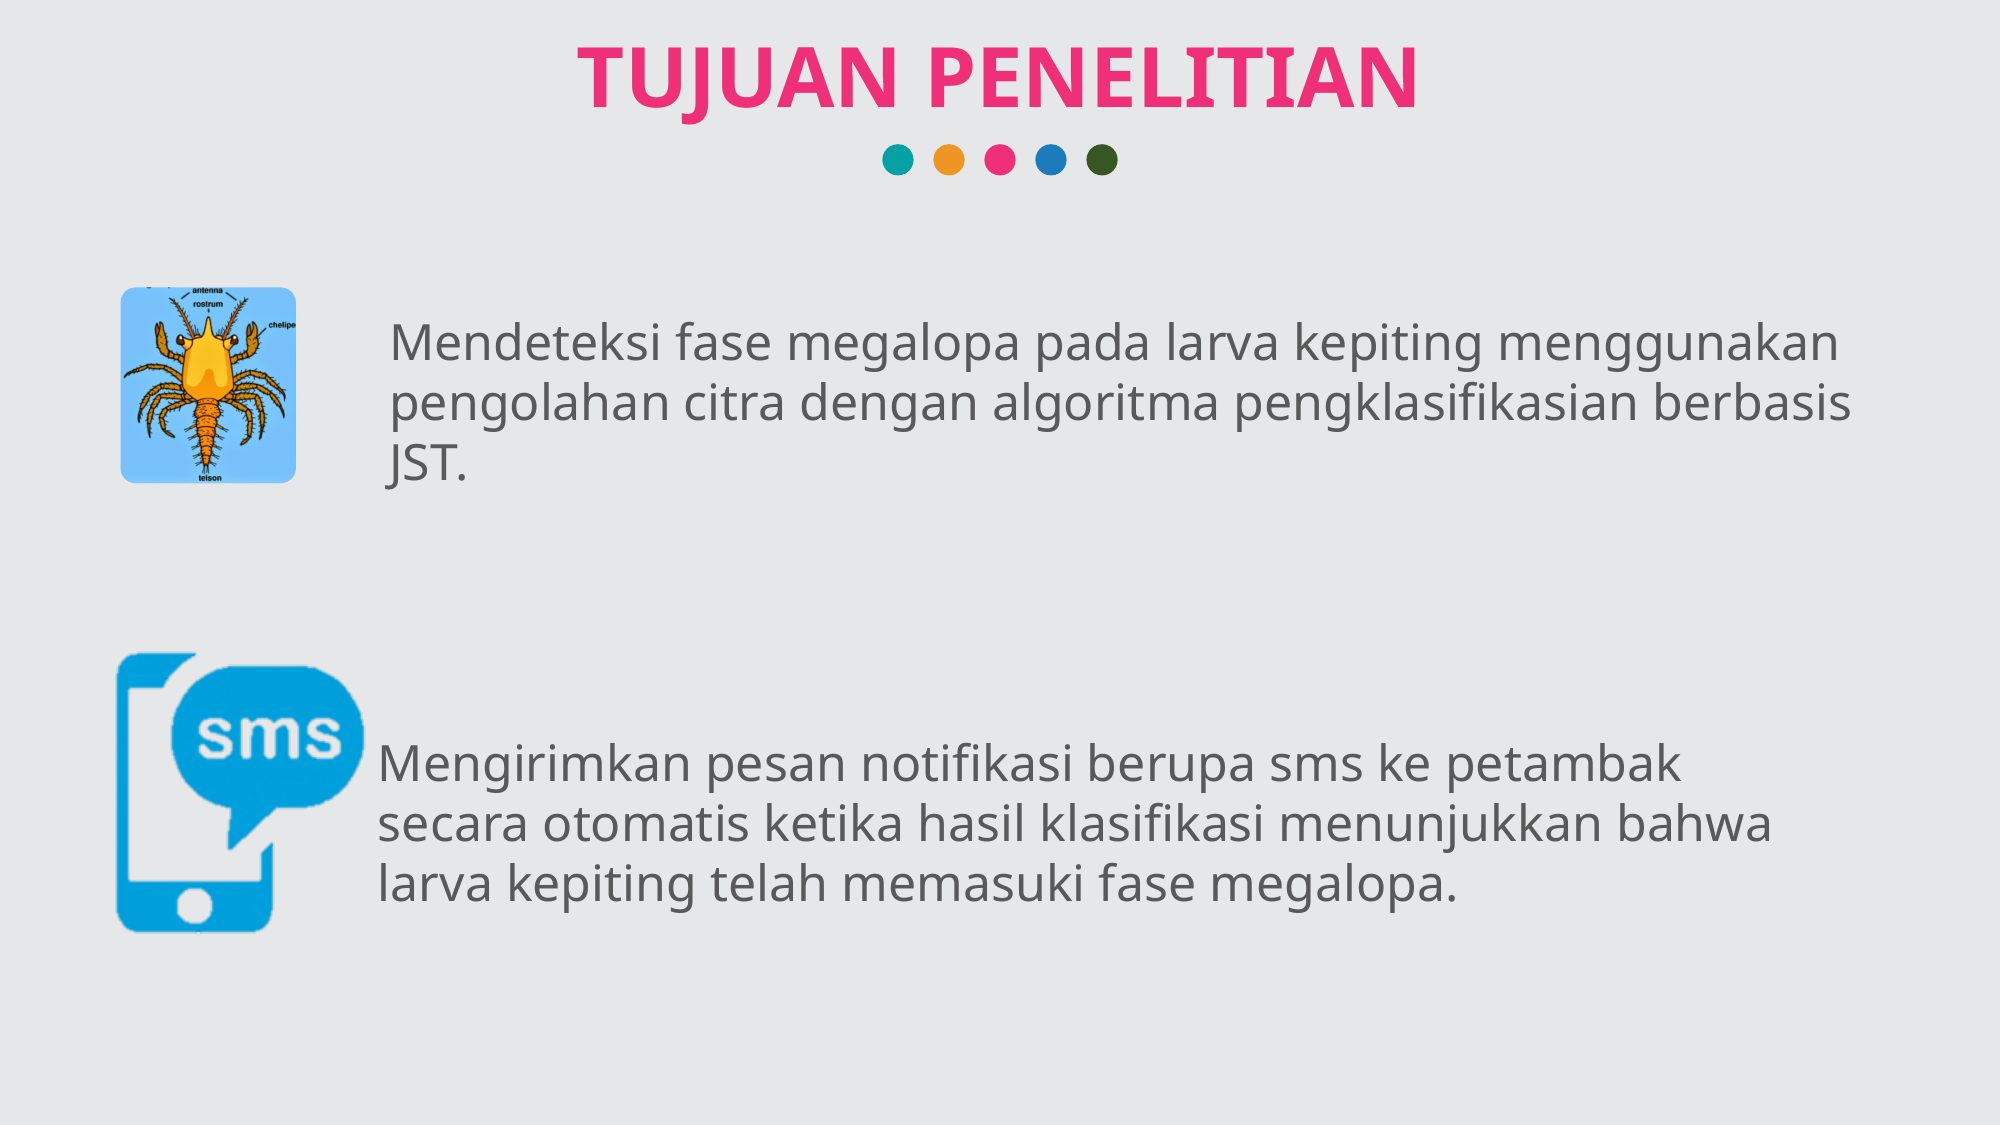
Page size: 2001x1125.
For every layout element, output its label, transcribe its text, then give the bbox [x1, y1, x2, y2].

picture [78, 626, 403, 951]
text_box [882, 144, 1118, 176]
text_box Mendeteksi fase megalopa pada larva kepiting menggunakan pengolahan citra dengan algoritma pengklasifikasian berbasis JST. [374, 302, 1922, 498]
picture [120, 287, 296, 484]
text_box TUJUAN PENELITIAN [402, 16, 1597, 131]
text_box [363, 724, 1859, 982]
